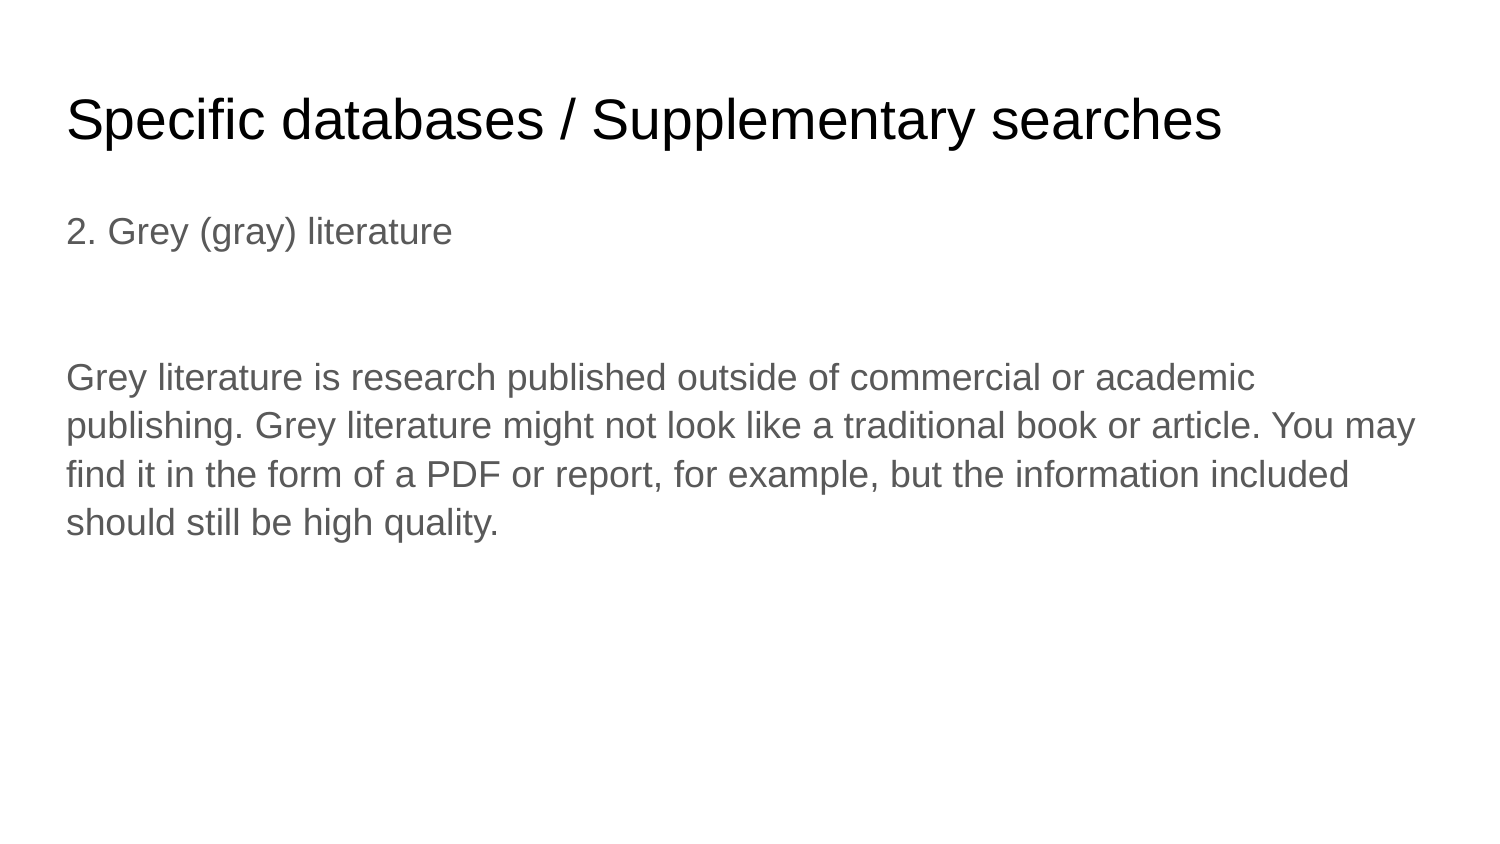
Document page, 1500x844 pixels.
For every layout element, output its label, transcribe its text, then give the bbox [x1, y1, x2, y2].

title Specific databases / Supplementary searches [51, 72, 1449, 167]
list 2. Grey (gray) literature Grey literature is research published outside of commercial or academic publishing. Grey literature might not look like a traditional book or article. You may find it in the form of a PDF or report, for example, but the information included should still be high quality. [51, 189, 1449, 750]
